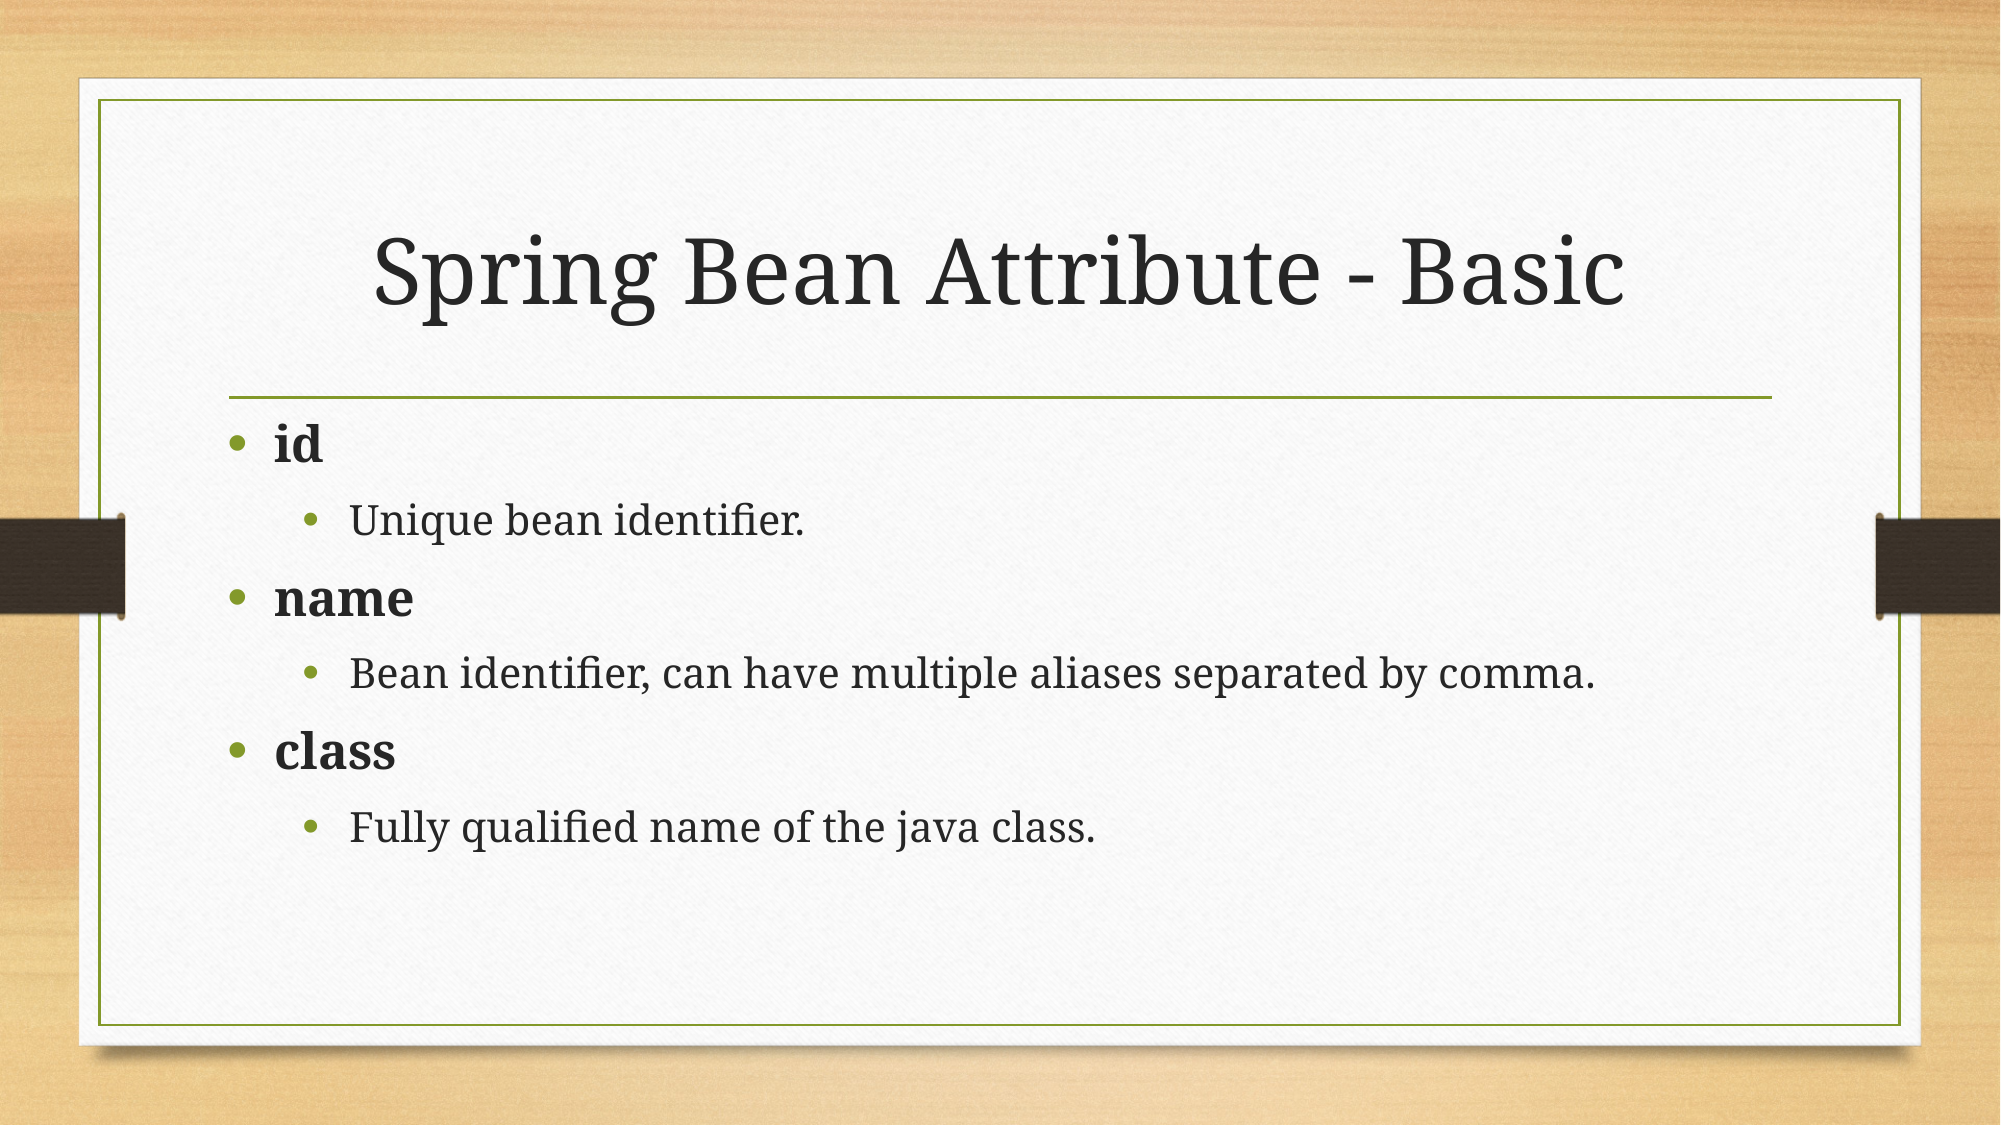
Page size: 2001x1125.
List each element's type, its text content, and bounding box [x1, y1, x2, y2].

picture [0, 0, 2001, 1125]
title Spring Bean Attribute - Basic [212, 161, 1788, 375]
list id Unique bean identifier. name Bean identifier, can have multiple aliases separated by comma. class Fully qualified name of the java class. [212, 405, 1788, 1006]
